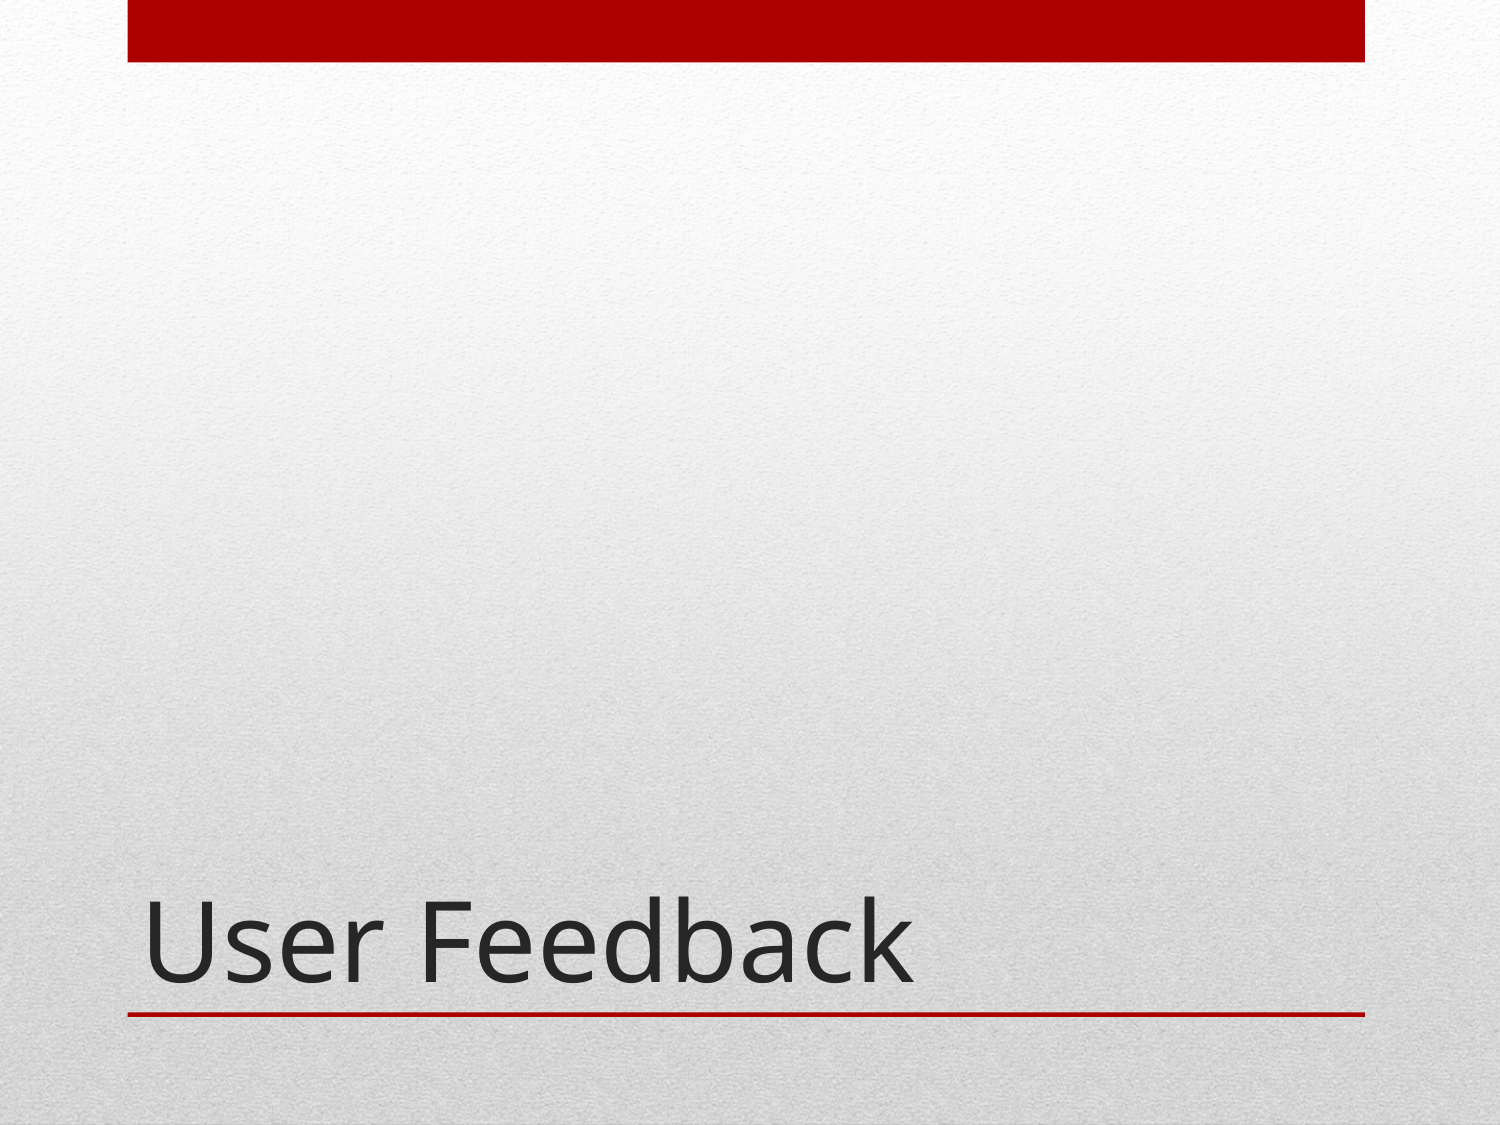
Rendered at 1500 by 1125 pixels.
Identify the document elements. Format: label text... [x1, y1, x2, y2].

title User Feedback [125, 750, 1238, 1013]
